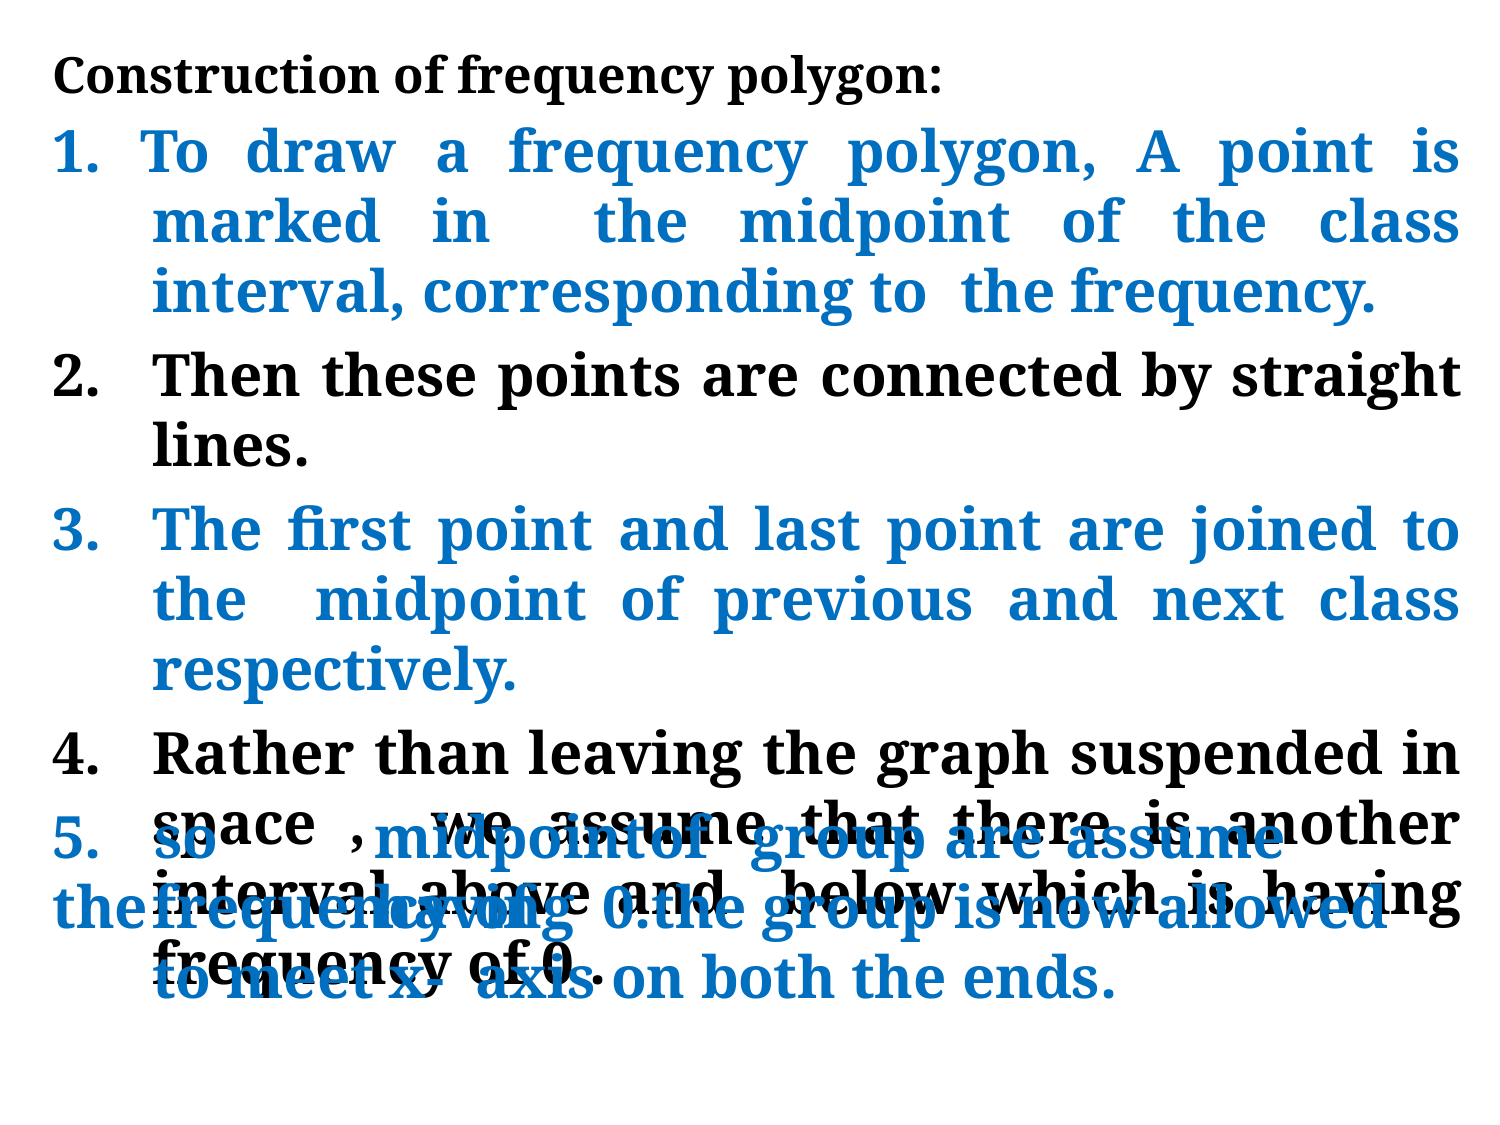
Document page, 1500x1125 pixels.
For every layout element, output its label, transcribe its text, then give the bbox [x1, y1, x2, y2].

text_box frequency of 0.the group is now allowed to meet x- axis on both the ends. [150, 868, 1462, 1011]
title 1. To draw a frequency polygon, A point is marked in the midpoint of the class interval, corresponding to the frequency. [50, 112, 1463, 322]
text_box Then these points are connected by straight lines. The first point and last point are joined to the midpoint of previous and next class respectively. Rather than leaving the graph suspended in space , we assume that there is another interval above and below which is having frequency of 0 . [50, 322, 1463, 997]
text_box 5. so the [50, 798, 332, 941]
text_box midpoint of group are assume having [372, 798, 1462, 868]
text_box Construction of frequency polygon: [50, 41, 964, 104]
